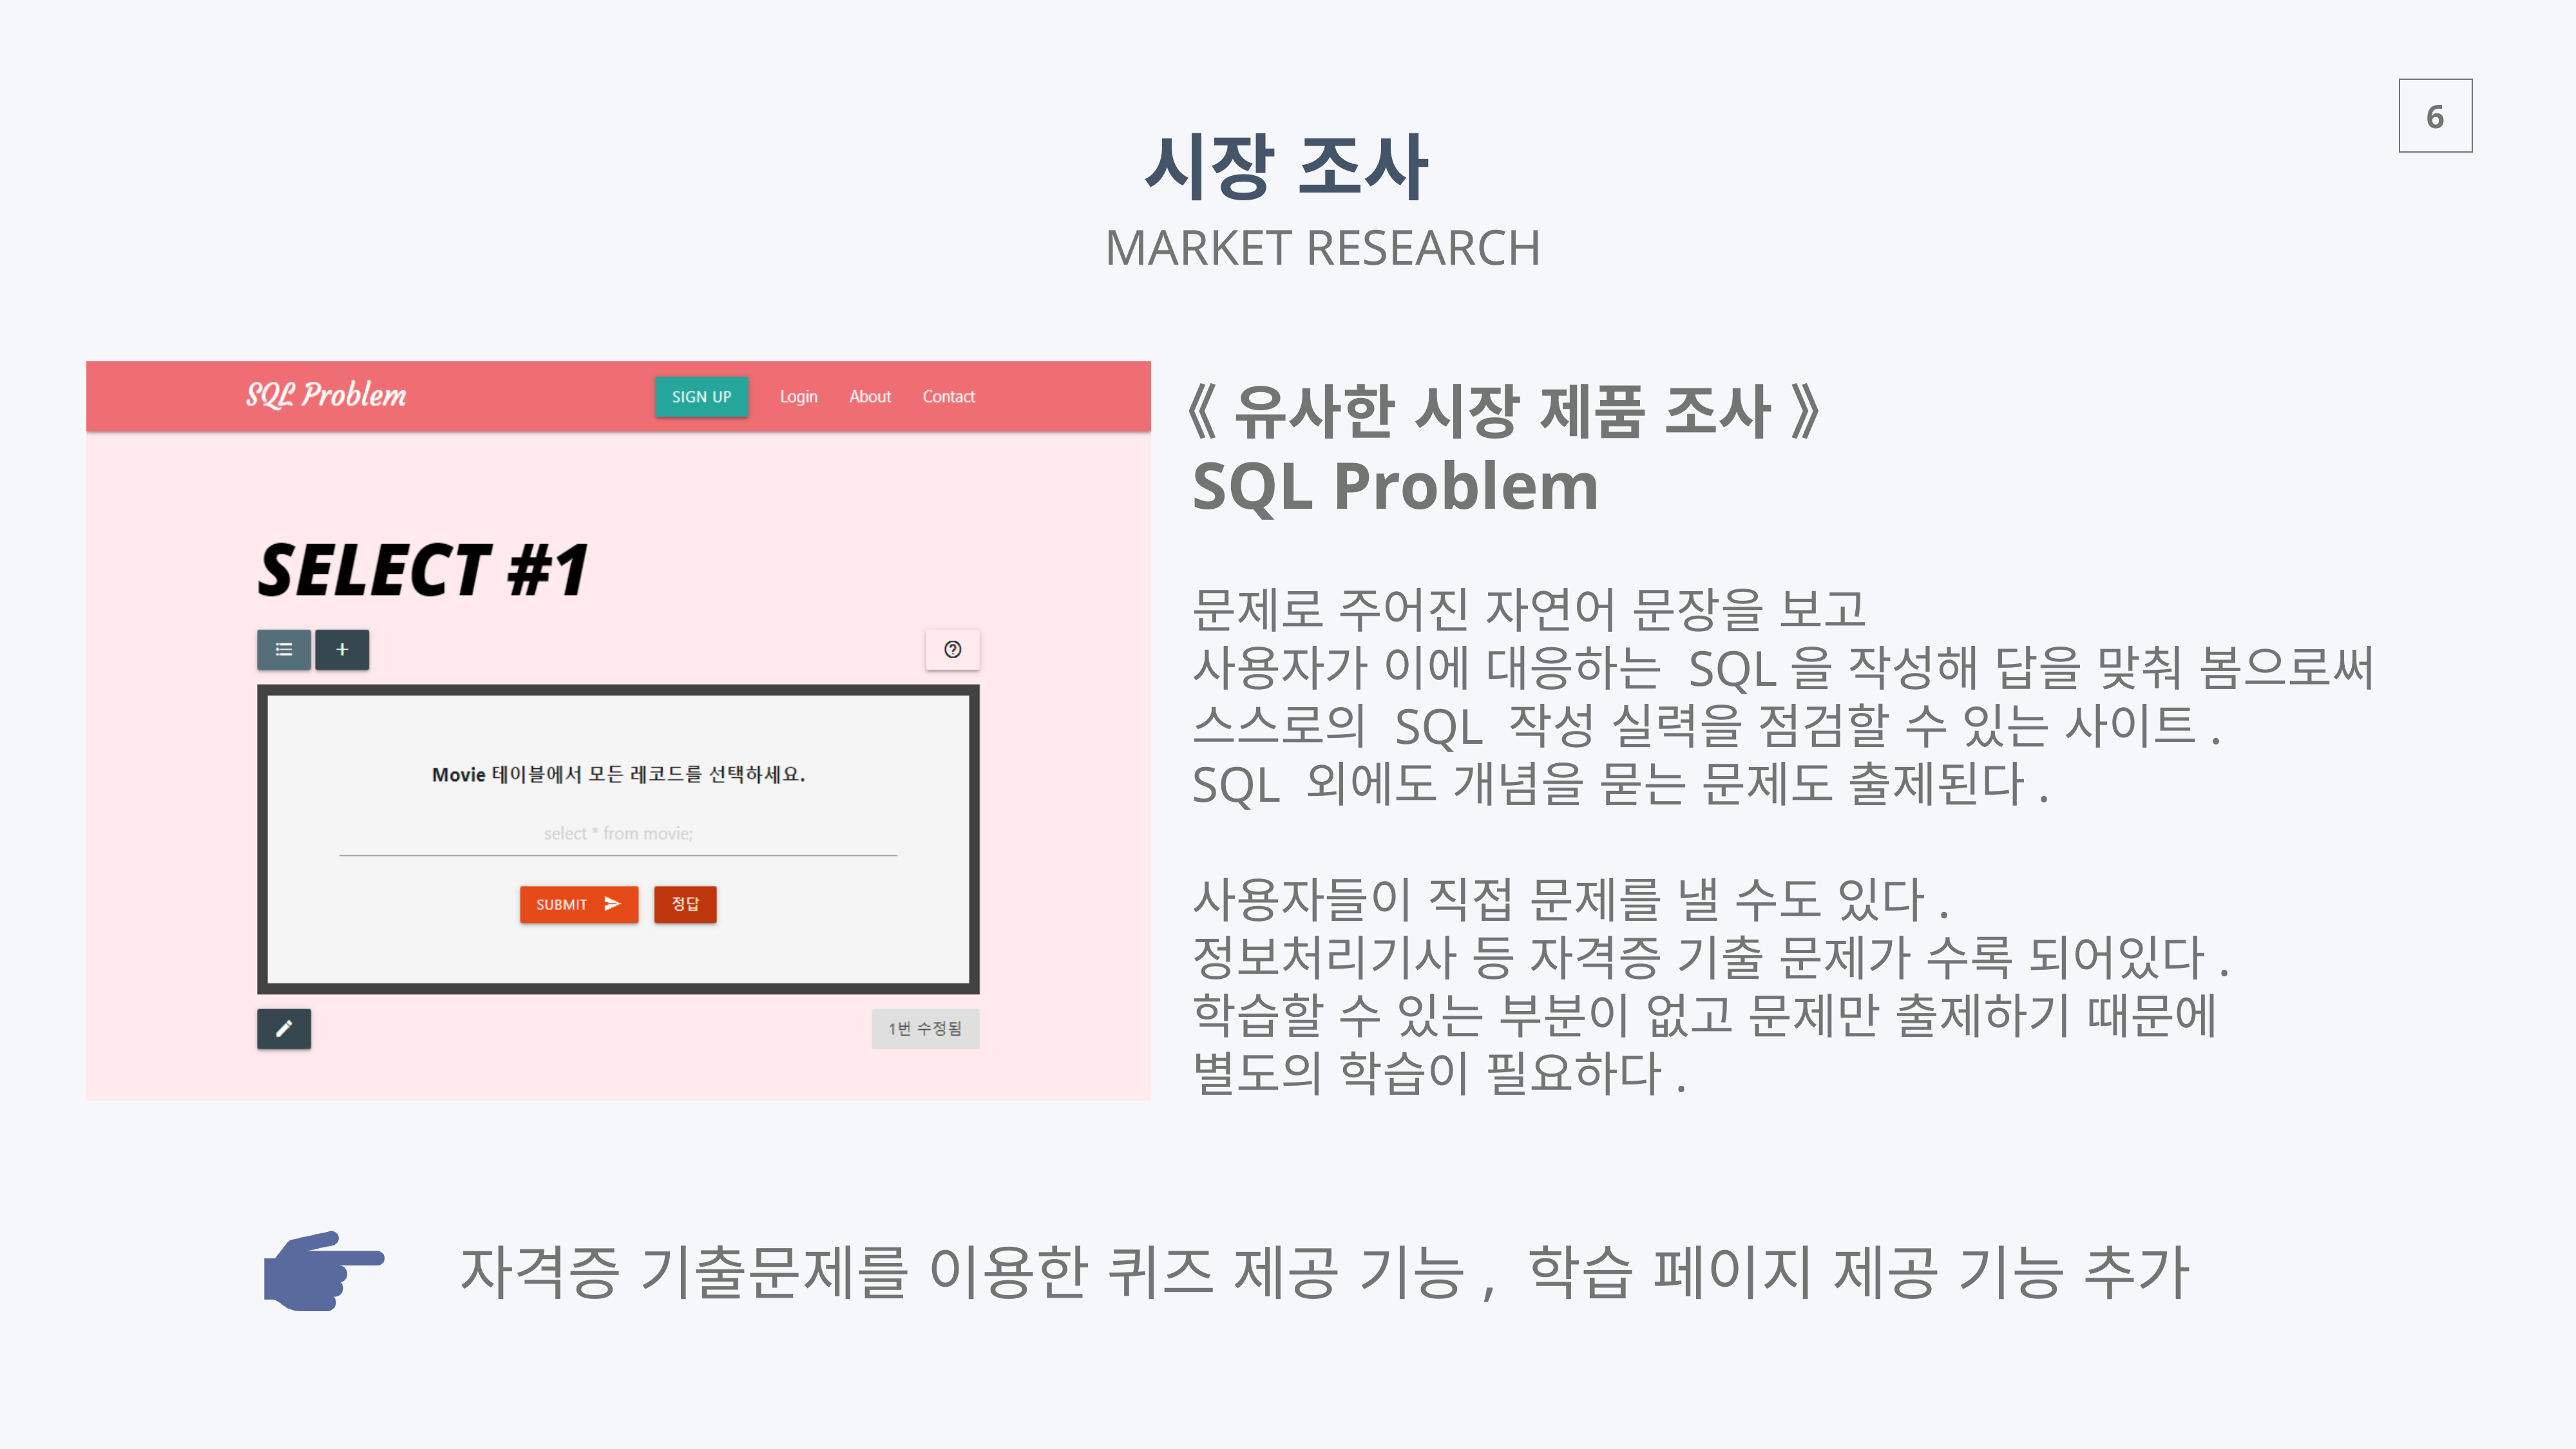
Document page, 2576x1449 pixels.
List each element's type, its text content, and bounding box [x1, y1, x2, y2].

text_box MARKET RESEARCH [1062, 204, 1585, 288]
text_box 시장 조사 [1117, 108, 1456, 204]
text_box 《 유사한 시장 제품 조사 》 [1151, 361, 1876, 459]
picture [256, 1202, 393, 1340]
text_box SQL Problem 문제로 주어진 자연어 문장을 보고 사용자가 이에 대응하는 SQL을 작성해 답을 맞춰 봄으로써 스스로의 SQL 작성 실력을 점검할 수 있는 사이트. SQL 외에도 개념을 묻는 문제도 출제된다. 사용자들이 직접 문제를 낼 수도 있다. 정보처리기사 등 자격증 기출 문제가 수록 되어있다. 학습할 수 있는 부분이 없고 문제만 출제하기 때문에 별도의 학습이 필요하다. [1166, 431, 2501, 1115]
picture [86, 361, 1151, 1101]
text_box 자격증 기출문제를 이용한 퀴즈 제공 기능, 학습 페이지 제공 기능 추가 [393, 1222, 2363, 1320]
